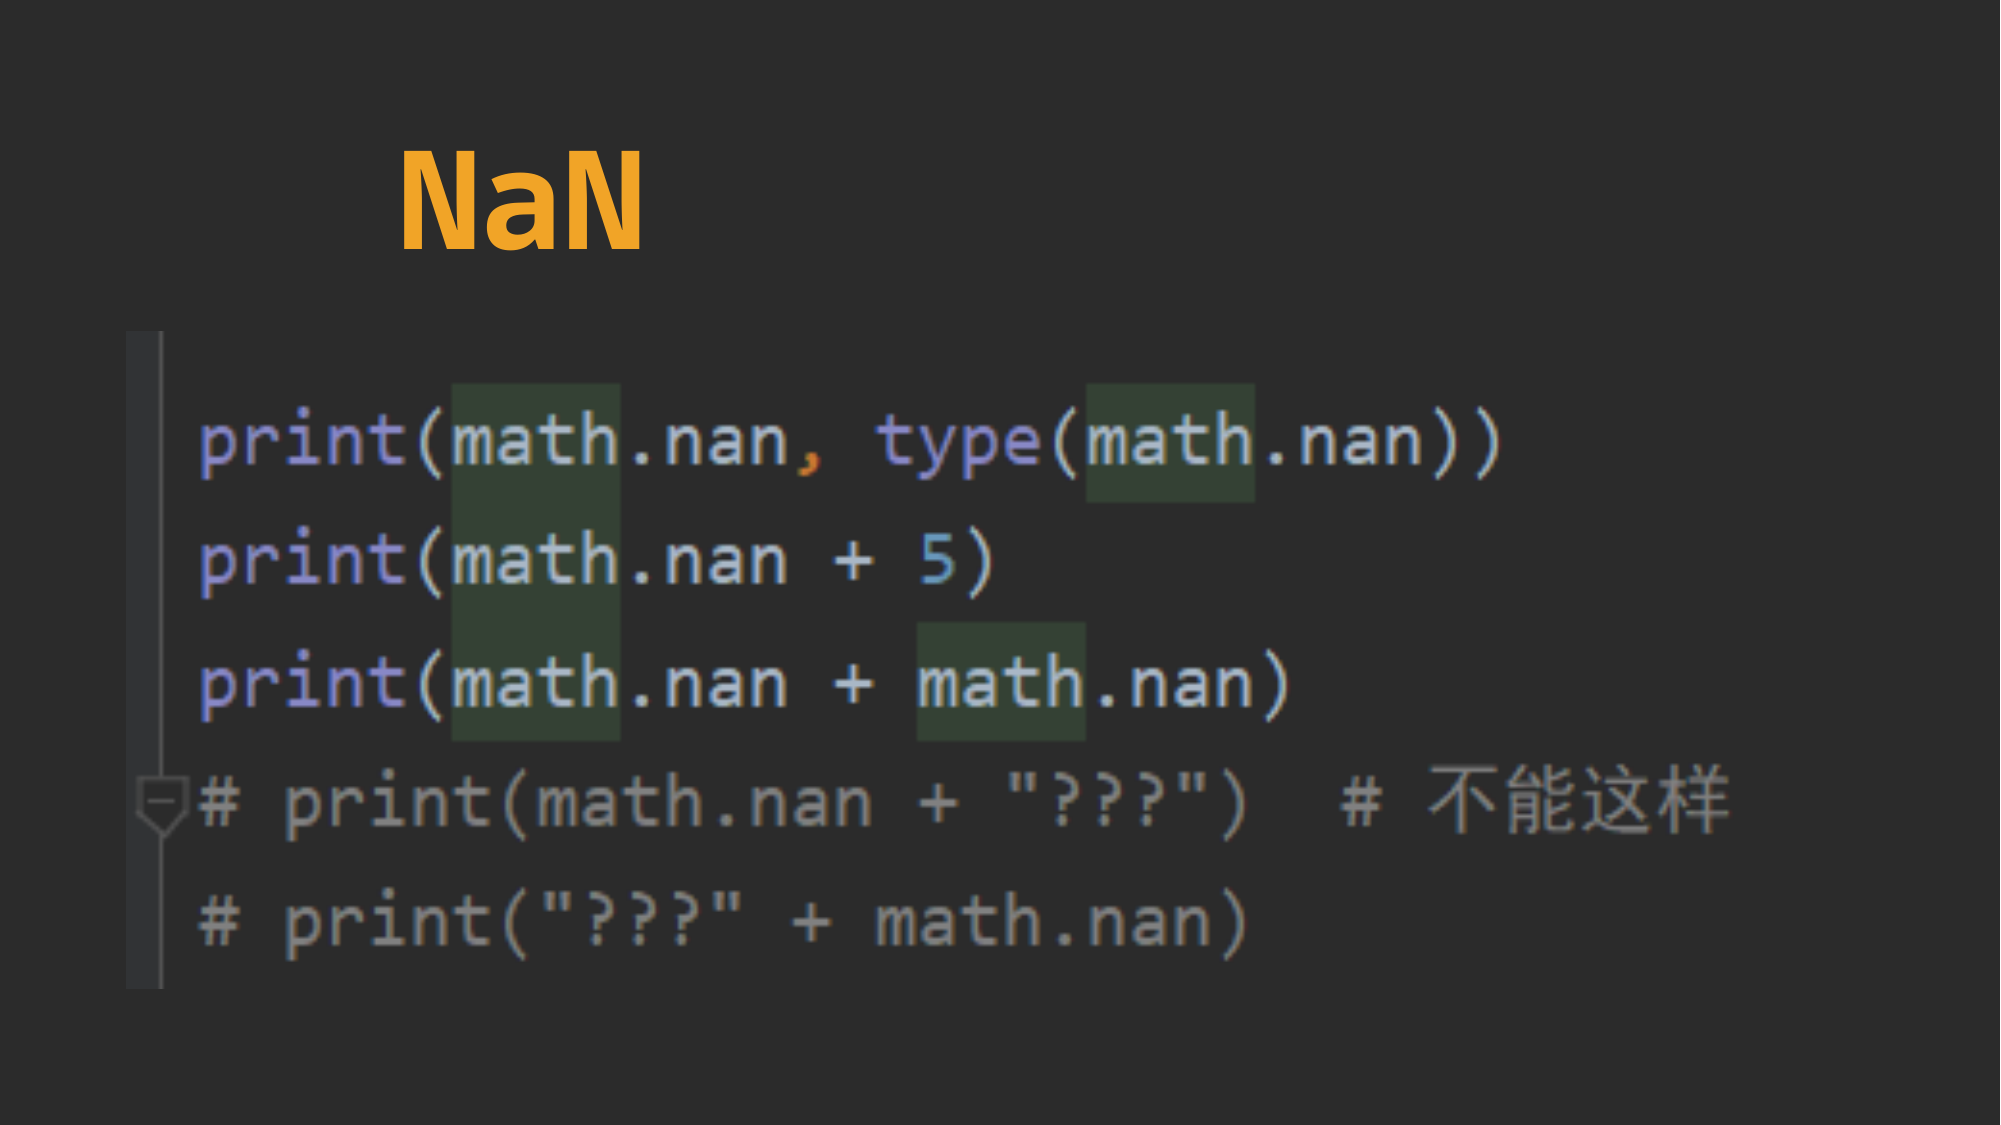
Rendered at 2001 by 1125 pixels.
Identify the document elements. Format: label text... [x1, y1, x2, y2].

title NaN [383, 81, 2000, 287]
picture [126, 331, 1972, 989]
